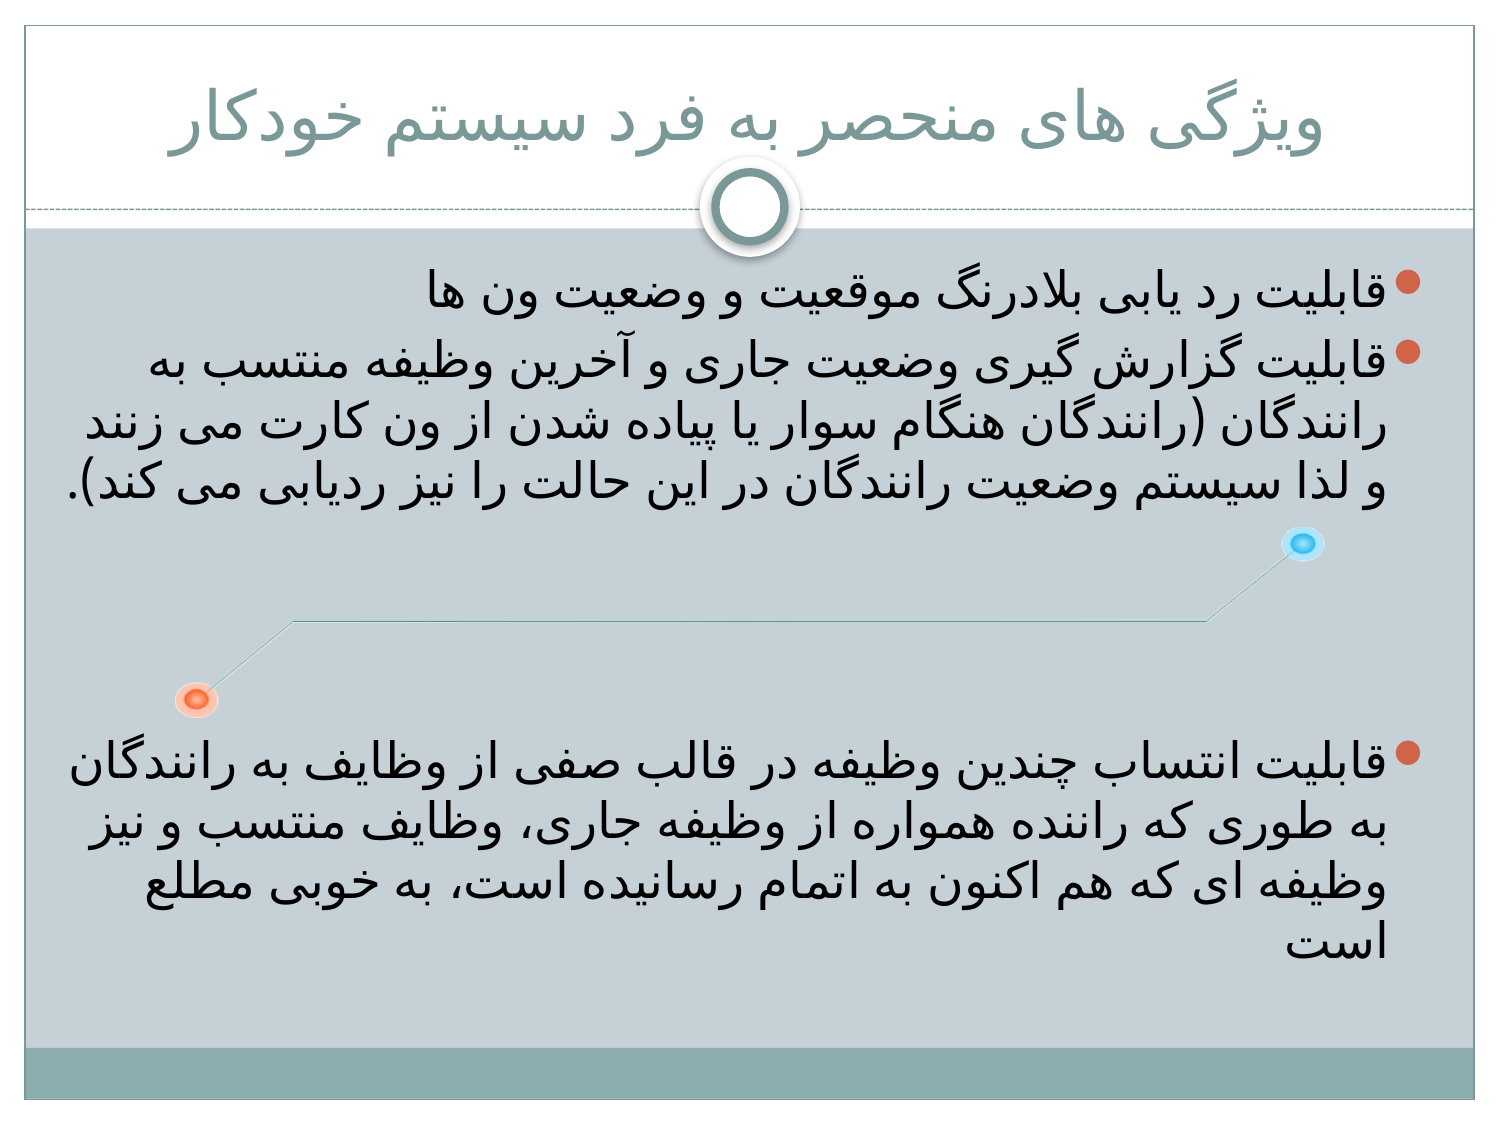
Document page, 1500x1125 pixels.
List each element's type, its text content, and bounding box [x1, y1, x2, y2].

list قابلیت رد یابی بلادرنگ موقعیت و وضعیت ون ها قابلیت گزارش گیری وضعیت جاری و آخرین وظیفه منتسب به رانندگان (رانندگان هنگام سوار یا پیاده شدن از ون کارت می زنند و لذا سیستم وضعیت رانندگان در این حالت را نیز ردیابی می کند). قابلیت انتساب چندین وظیفه در قالب صفی از وظایف به رانندگان به طوری که راننده همواره از وظیفه جاری، وظایف منتسب و نیز وظیفه ای که هم اکنون به اتمام رسانیده است، به خوبی مطلع است [49, 250, 1445, 1001]
picture [175, 527, 1325, 719]
title ویژگی های منحصر به فرد سیستم خودکار [49, 37, 1450, 162]
